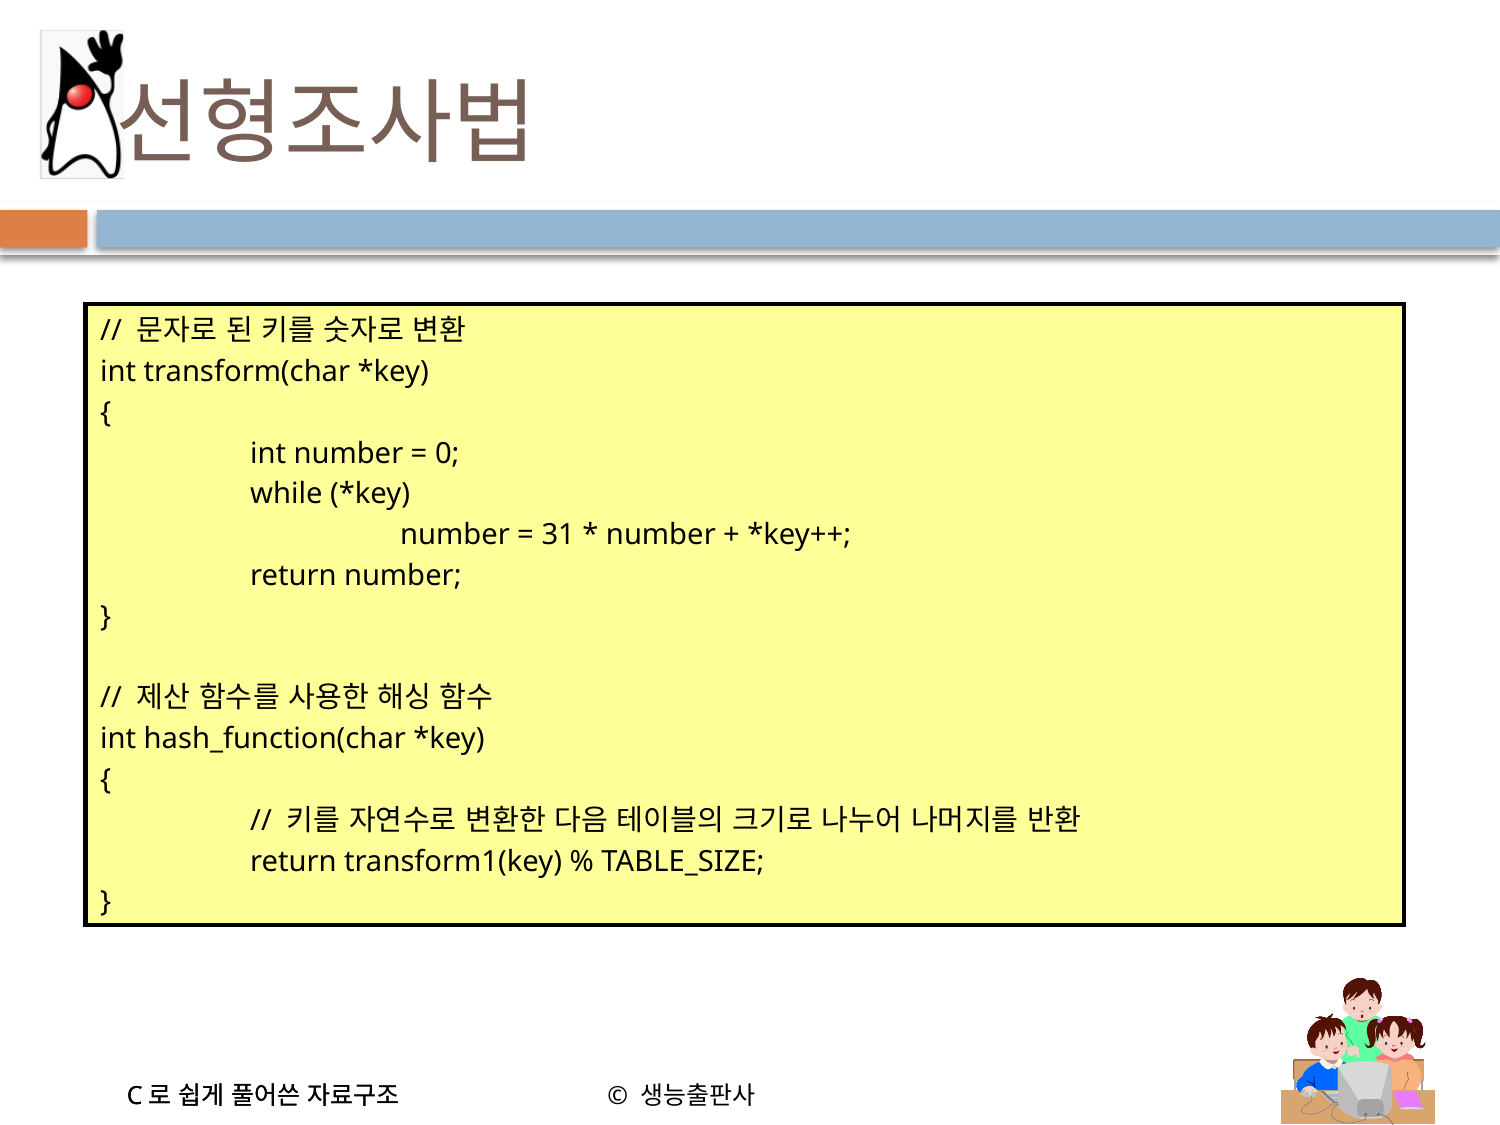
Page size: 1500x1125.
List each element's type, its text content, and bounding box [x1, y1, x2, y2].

text_box // 문자로 된 키를 숫자로 변환 int transform(char *key) { int number = 0; while (*key) number = 31 * number + *key++; return number; } // 제산 함수를 사용한 해싱 함수 int hash_function(char *key) { // 키를 자연수로 변환한 다음 테이블의 크기로 나누어 나머지를 반환 return transform1(key) % TABLE_SIZE; } [85, 304, 1404, 926]
title 선형조사법 [100, 37, 1438, 200]
picture [39, 30, 124, 179]
